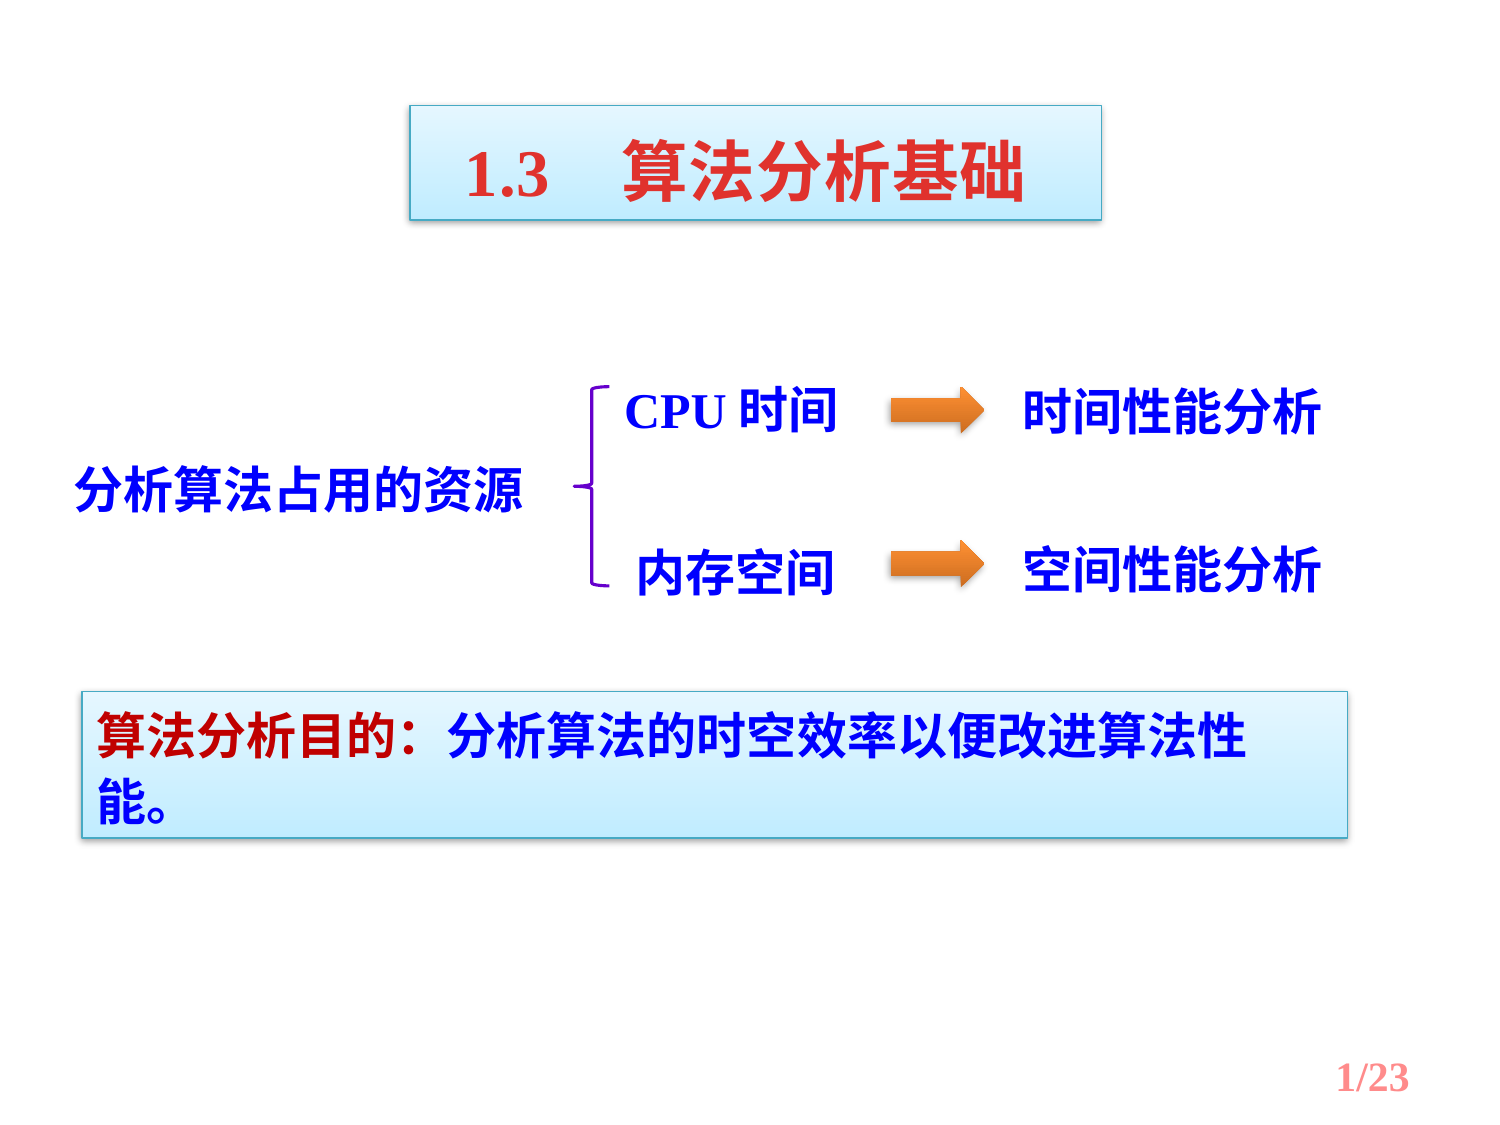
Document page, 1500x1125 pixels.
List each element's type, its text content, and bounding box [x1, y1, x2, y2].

text_box CPU时间 [609, 364, 868, 446]
text_box 算法分析目的：分析算法的时空效率以便改进算法性能。 [81, 691, 1348, 839]
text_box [890, 524, 1430, 602]
text_box 内存空间 [621, 527, 868, 609]
text_box 分析算法占用的资源 [58, 445, 563, 527]
text_box [574, 386, 610, 586]
text_box 1.3 算法分析基础 [409, 105, 1102, 221]
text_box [890, 367, 1430, 445]
slide_number 1/23 [1074, 1042, 1425, 1103]
